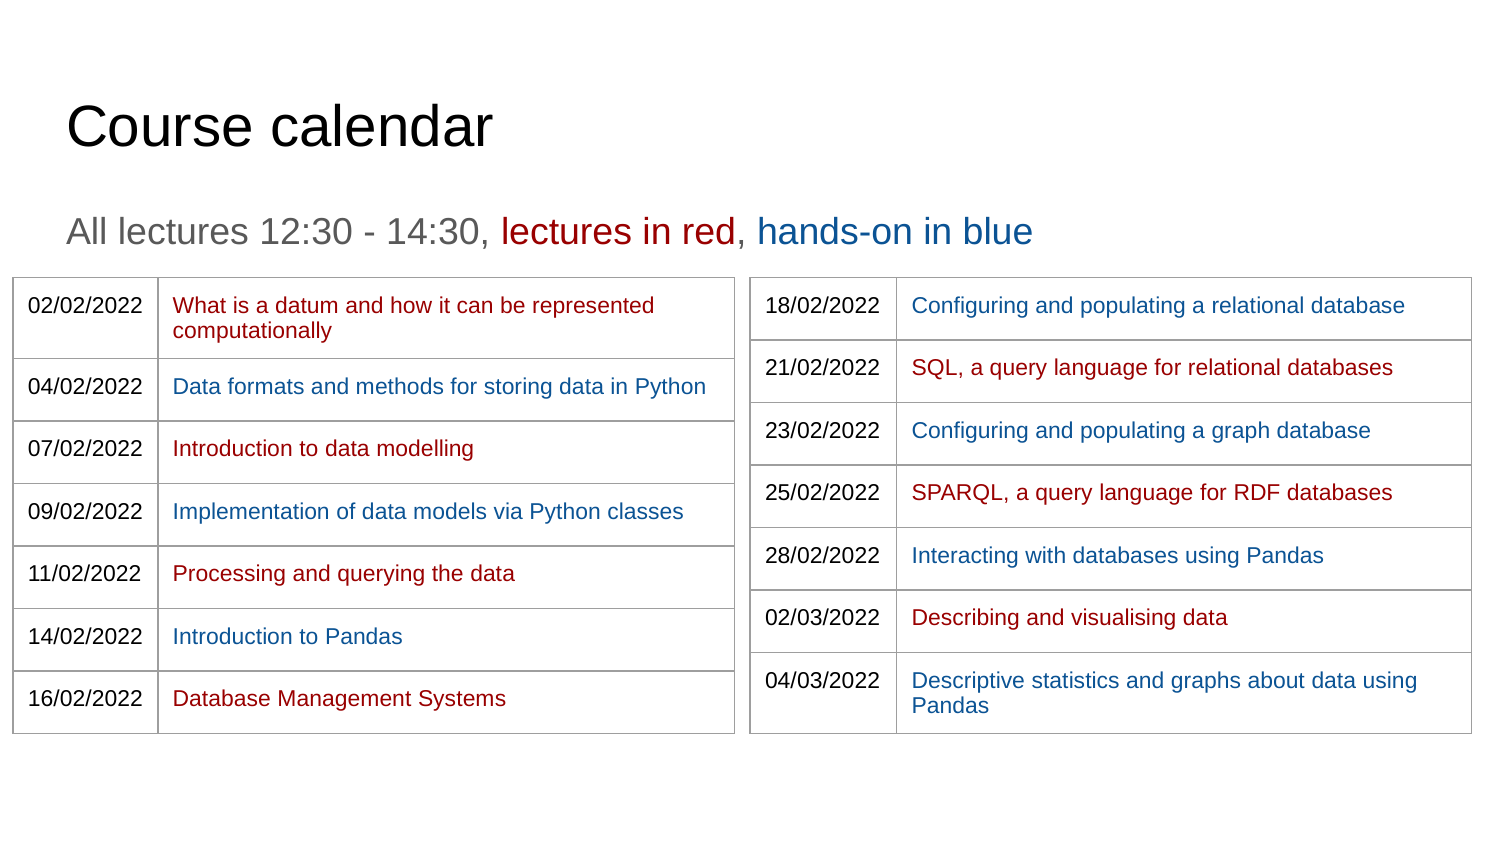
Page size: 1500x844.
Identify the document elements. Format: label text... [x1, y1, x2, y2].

table_cell 04/03/2022 [751, 653, 896, 733]
table_header 18/02/2022 [751, 303, 896, 339]
table_cell 04/02/2022 [14, 359, 157, 420]
table_cell 11/02/2022 [14, 547, 157, 608]
table_cell Data formats and methods for storing data in Python [159, 359, 734, 420]
table_cell Describing and visualising data [897, 591, 1471, 652]
table_cell Database Management Systems [159, 672, 734, 733]
table_cell 14/02/2022 [14, 609, 157, 670]
table_cell Introduction to Pandas [159, 609, 734, 670]
table_header 02/02/2022 [14, 278, 157, 358]
table_cell Implementation of data models via Python classes [159, 484, 734, 545]
table_cell Interacting with databases using Pandas [897, 528, 1471, 589]
table_cell SQL, a query language for relational databases [897, 341, 1471, 402]
table_cell 25/02/2022 [751, 466, 896, 527]
table_header Configuring and populating a relational database [897, 278, 1471, 339]
title Course calendar [51, 72, 1449, 167]
table_cell 23/02/2022 [751, 403, 896, 464]
table_cell Introduction to data modelling [159, 422, 734, 483]
table_cell 07/02/2022 [14, 422, 157, 483]
table_cell Configuring and populating a graph database [897, 403, 1471, 464]
table_cell Processing and querying the data [159, 547, 734, 608]
table_header What is a datum and how it can be represented computationally [159, 303, 734, 358]
list All lectures 12:30 - 14:30, lectures in red, hands-on in blue [51, 189, 1449, 303]
table_cell Descriptive statistics and graphs about data using Pandas [897, 653, 1471, 733]
table_cell SPARQL, a query language for RDF databases [897, 466, 1471, 527]
table_cell 09/02/2022 [14, 484, 157, 545]
table_cell 21/02/2022 [751, 341, 896, 402]
table_cell 16/02/2022 [14, 672, 157, 733]
table_cell 02/03/2022 [751, 591, 896, 652]
table_cell 28/02/2022 [751, 528, 896, 589]
